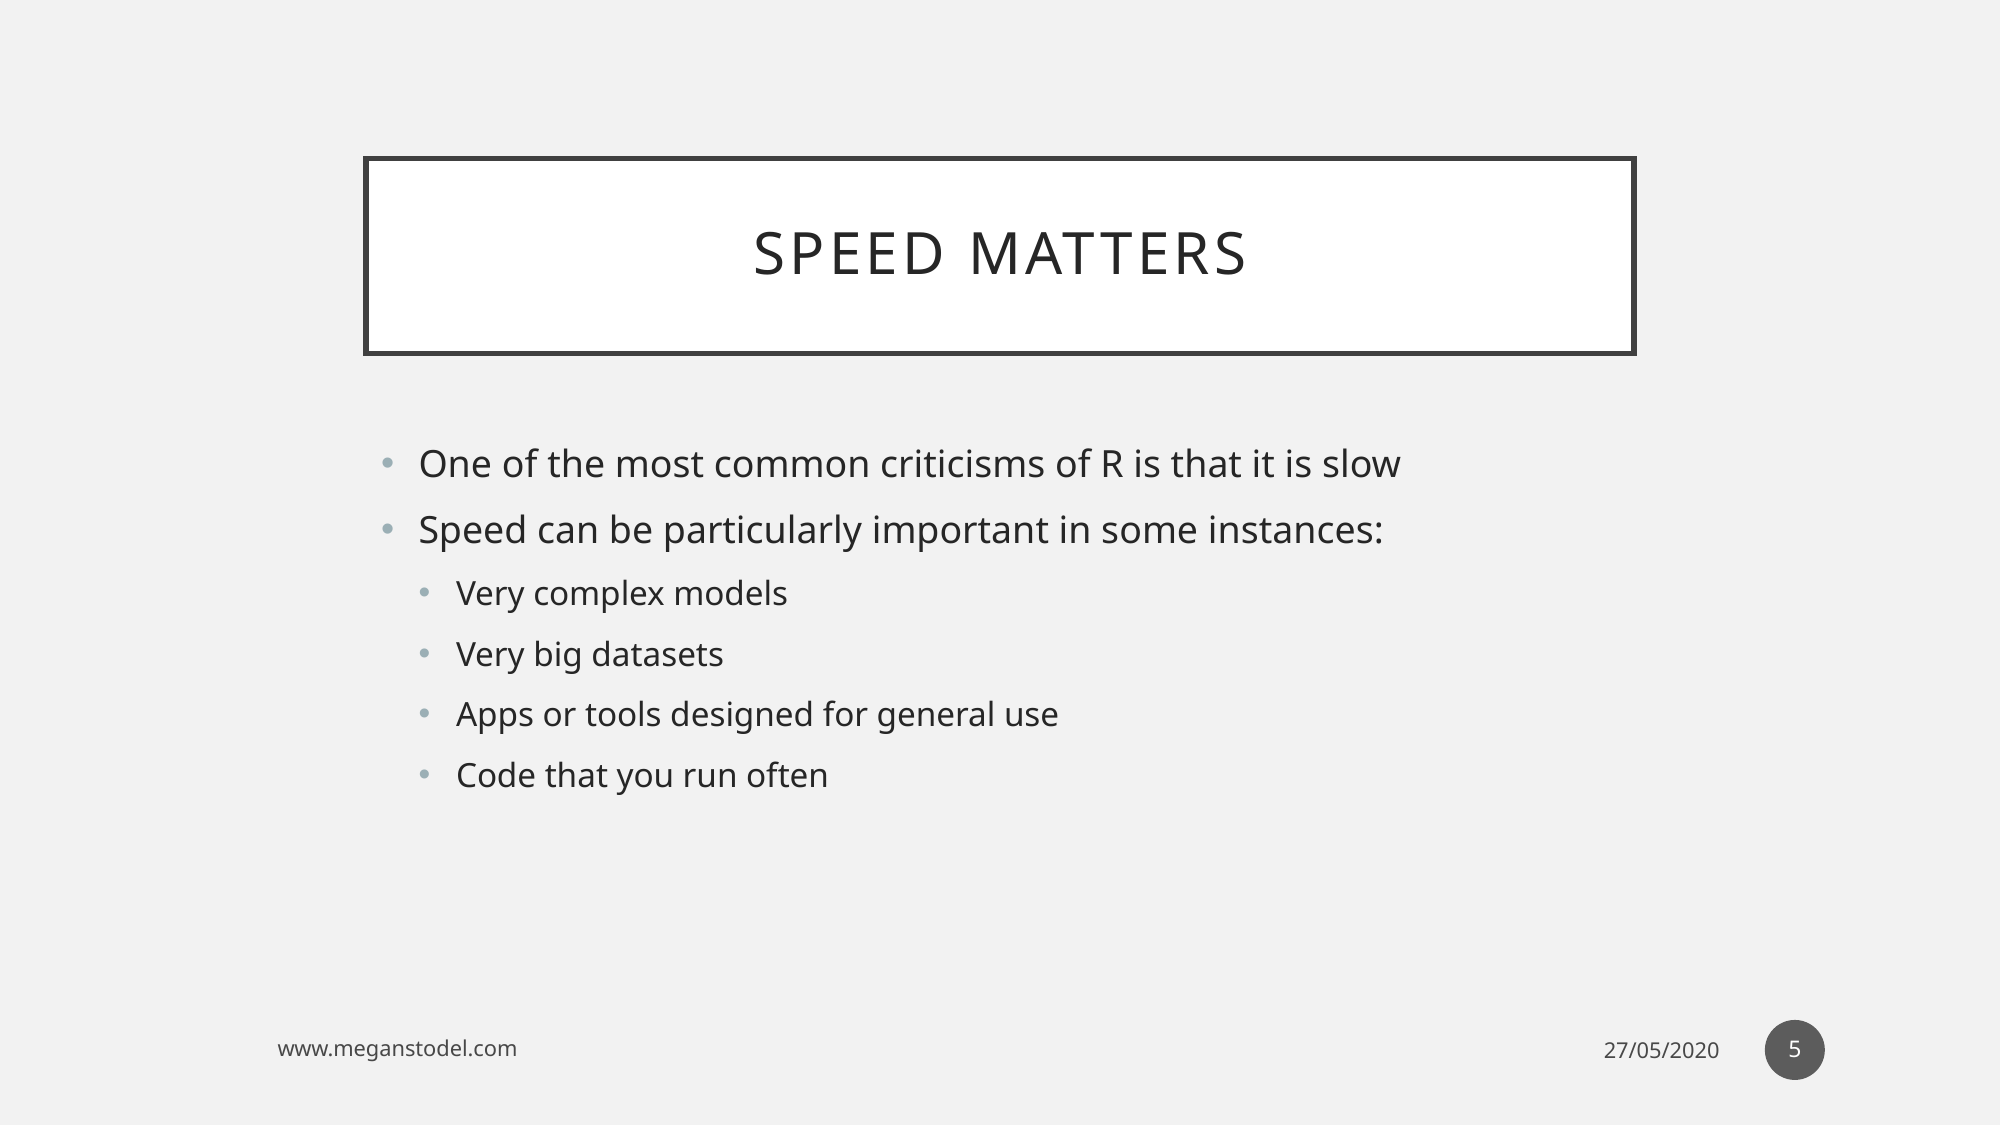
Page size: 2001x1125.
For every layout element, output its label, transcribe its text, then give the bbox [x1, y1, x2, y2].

title speed matters [363, 156, 1637, 356]
slide_number 5 [1764, 1019, 1825, 1080]
footer www.meganstodel.com [262, 1023, 1231, 1076]
list One of the most common criticisms of R is that it is slow Speed can be particularly important in some instances: Very complex models Very big datasets Apps or tools designed for general use Code that you run often [366, 432, 1634, 942]
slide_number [1283, 1023, 1735, 1077]
